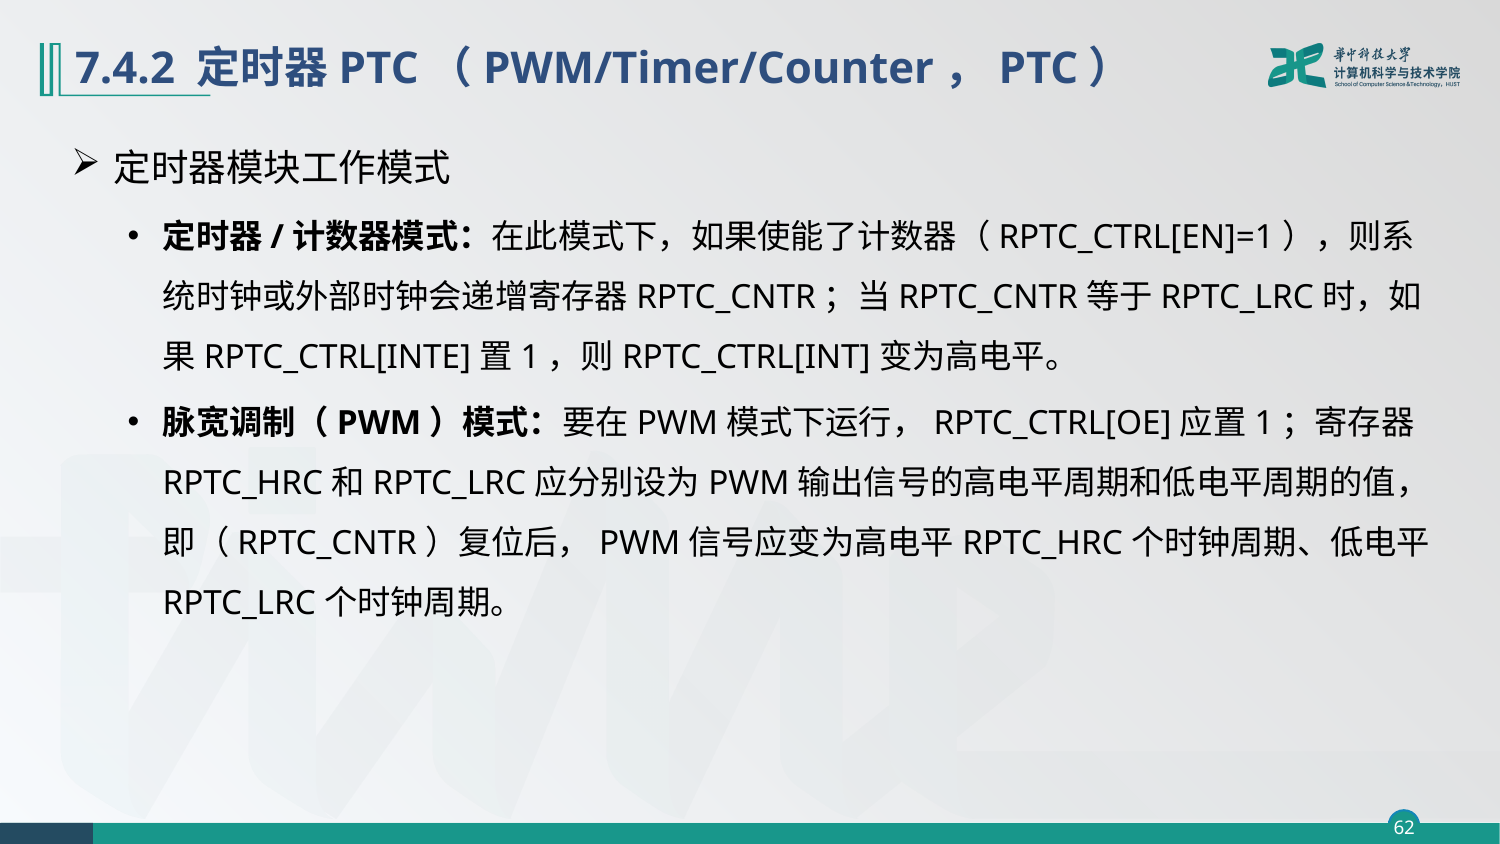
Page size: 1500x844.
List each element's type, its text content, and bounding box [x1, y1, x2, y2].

list 定时器模块工作模式 定时器/计数器模式：在此模式下，如果使能了计数器（RPTC_CTRL[EN]=1），则系统时钟或外部时钟会递增寄存器RPTC_CNTR；当RPTC_CNTR等于RPTC_LRC时，如果RPTC_CTRL[INTE]置1，则RPTC_CTRL[INT]变为高电平。 脉宽调制（PWM）模式：要在PWM模式下运行，RPTC_CTRL[OE]应置1；寄存器RPTC_HRC和RPTC_LRC应分别设为PWM输出信号的高电平周期和低电平周期的值，即（RPTC_CNTR）复位后，PWM信号应变为高电平RPTC_HRC个时钟周期、低电平RPTC_LRC个时钟周期。 [60, 115, 1460, 810]
picture [1354, 43, 1460, 88]
title 7.4.2 定时器PTC（PWM/Timer/Counter，PTC） [60, 31, 1354, 108]
